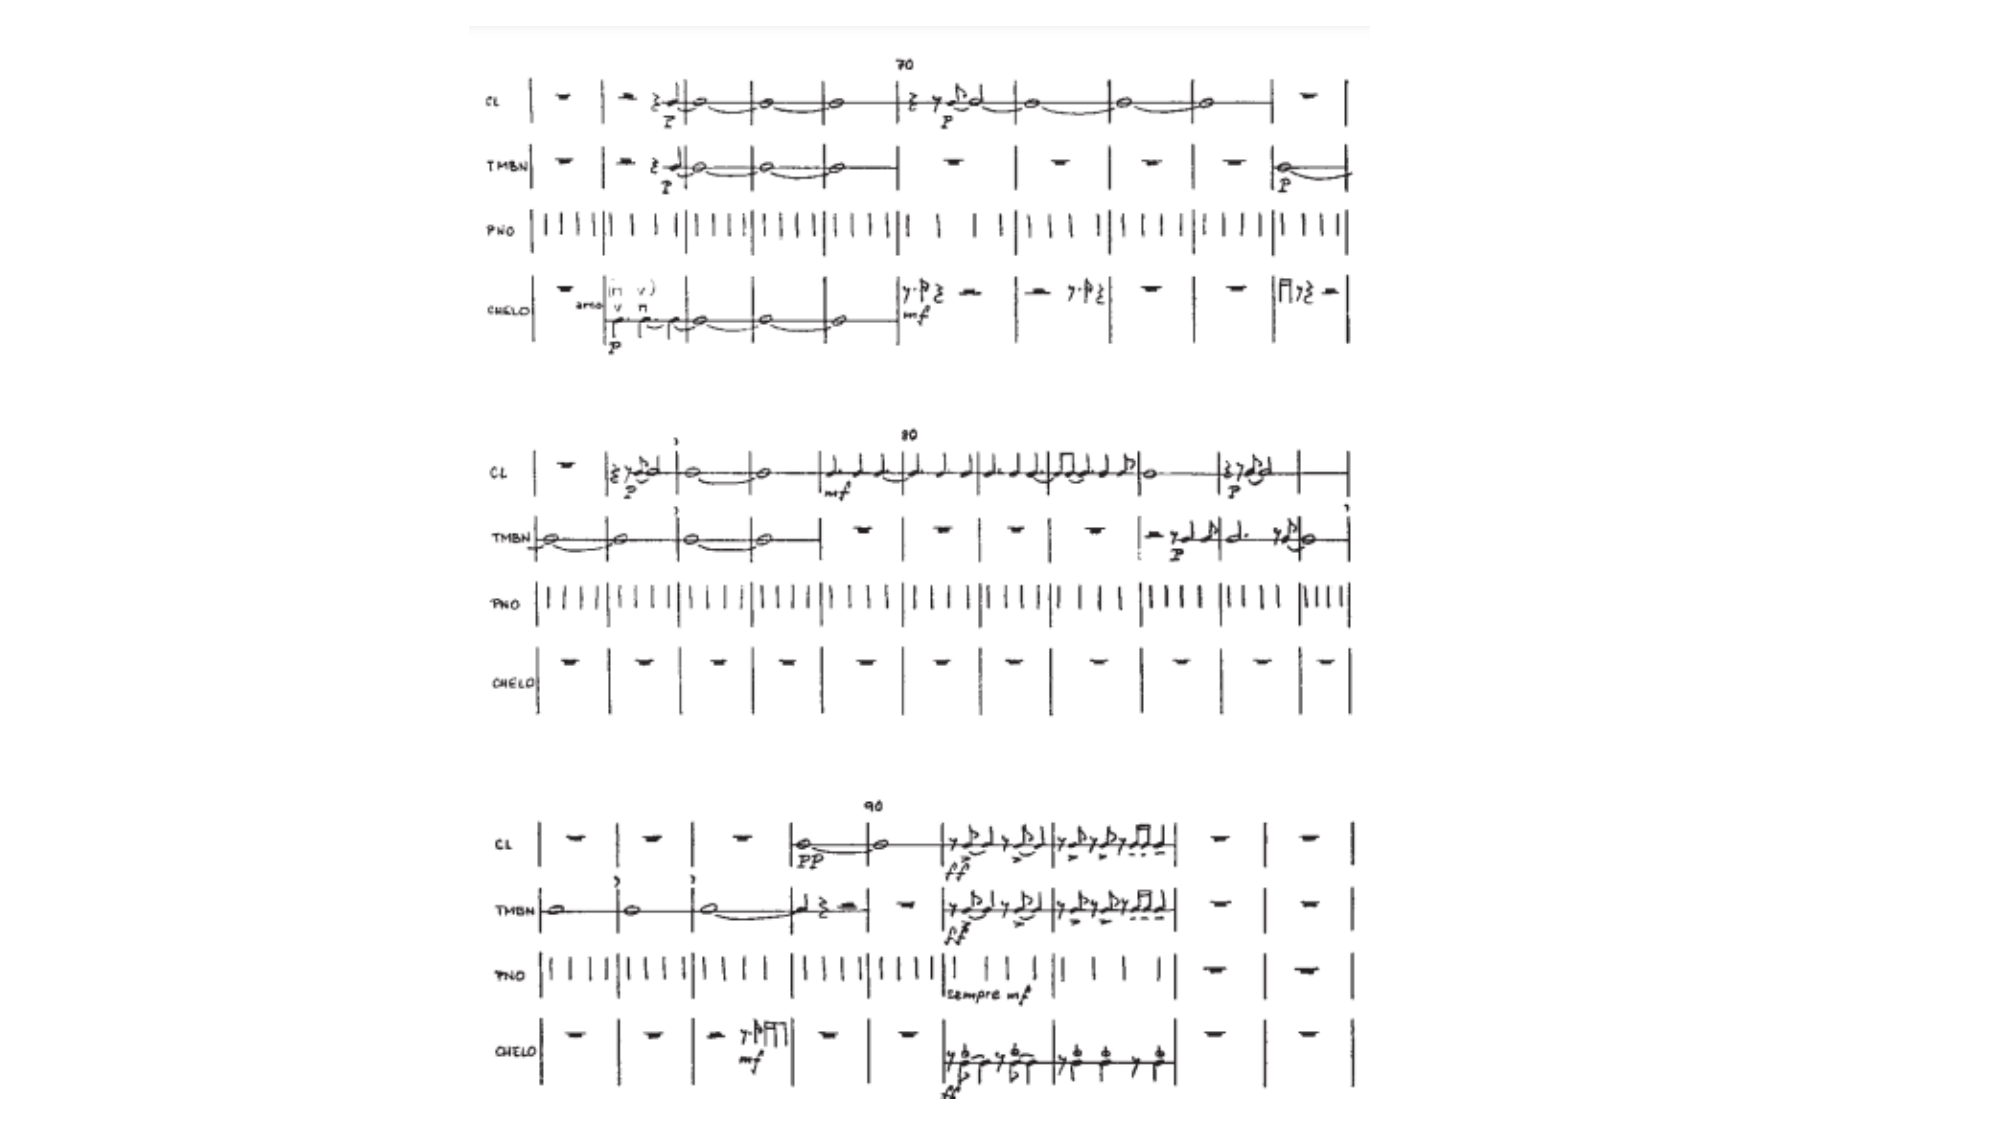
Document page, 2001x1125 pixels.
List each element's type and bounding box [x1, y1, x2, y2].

picture [469, 26, 1370, 1099]
